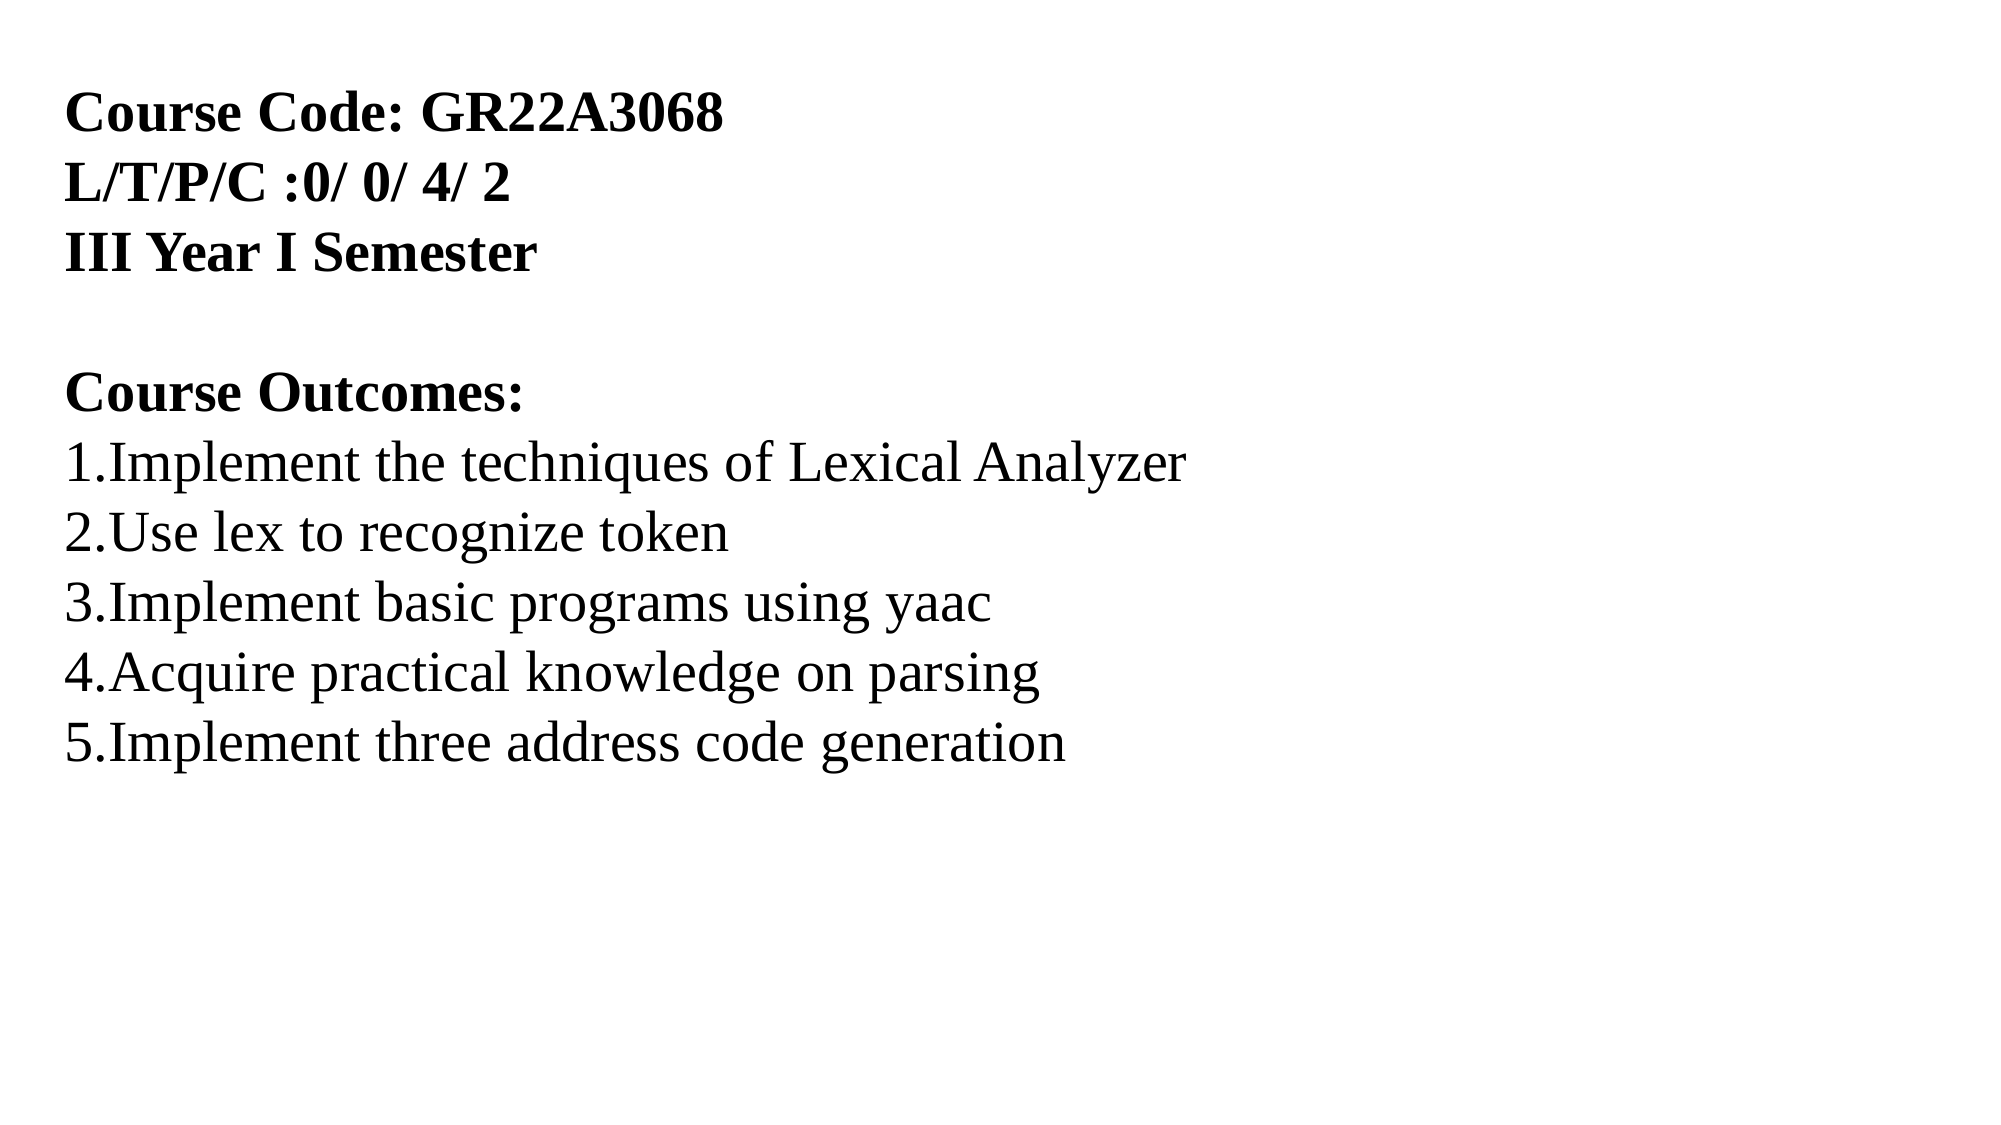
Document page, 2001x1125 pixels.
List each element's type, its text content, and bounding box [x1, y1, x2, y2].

text_box Course Code: GR22A3068 L/T/P/C :0/ 0/ 4/ 2 III Year I Semester Course Outcomes: 1.Implement the techniques of Lexical Analyzer 2.Use lex to recognize token 3.Implement basic programs using yaac 4.Acquire practical knowledge on parsing 5.Implement three address code generation [50, 65, 1946, 781]
